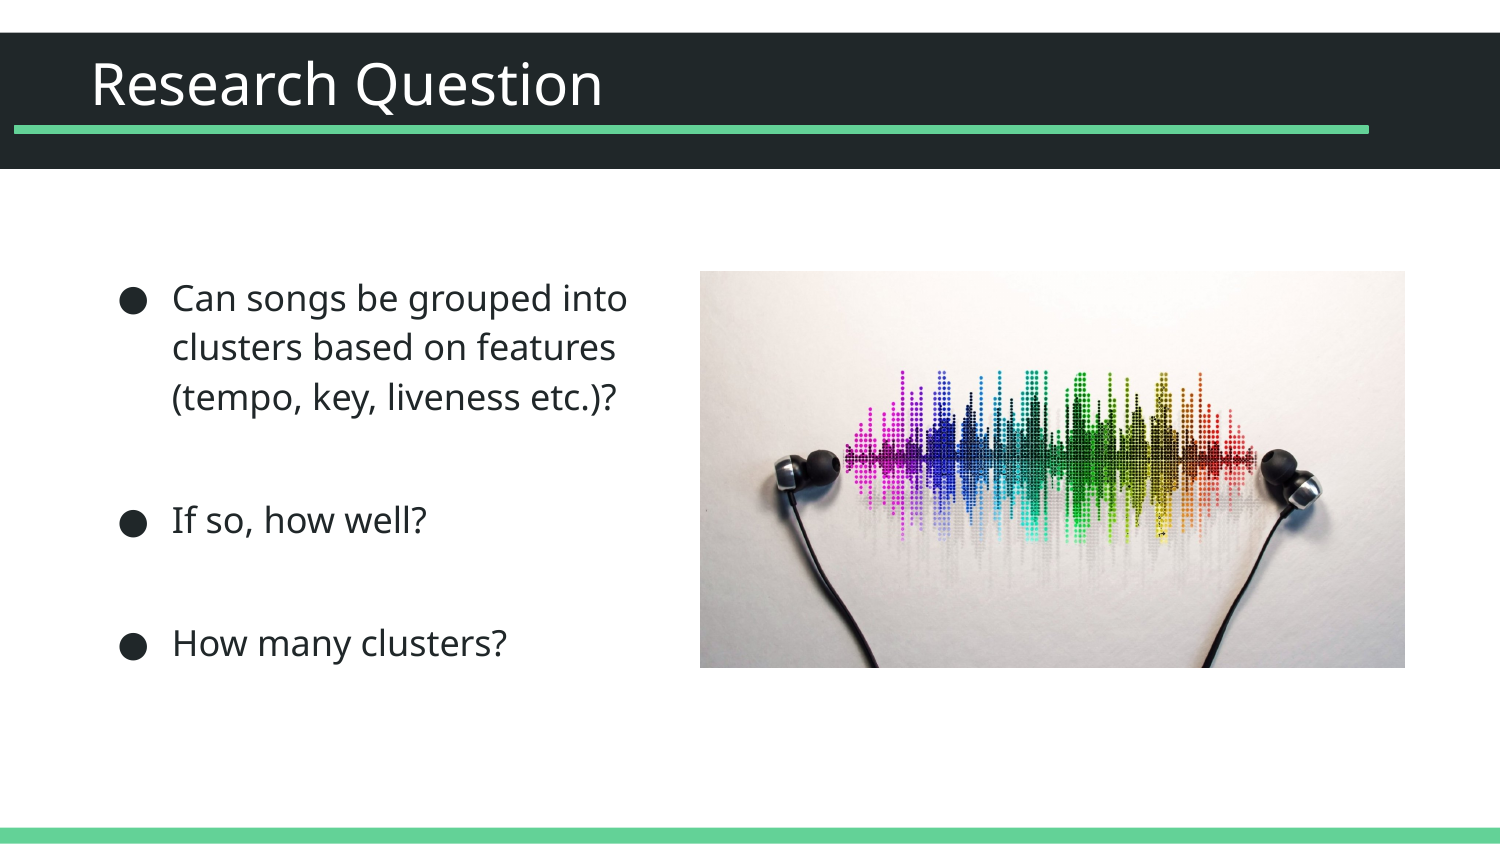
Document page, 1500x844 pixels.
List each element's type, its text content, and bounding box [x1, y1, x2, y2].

list Can songs be grouped into clusters based on features (tempo, key, liveness etc.)? If so, how well? How many clusters? [84, 253, 647, 718]
title Research Question [0, 32, 1500, 169]
text_box [14, 125, 1369, 133]
picture [700, 271, 1405, 669]
